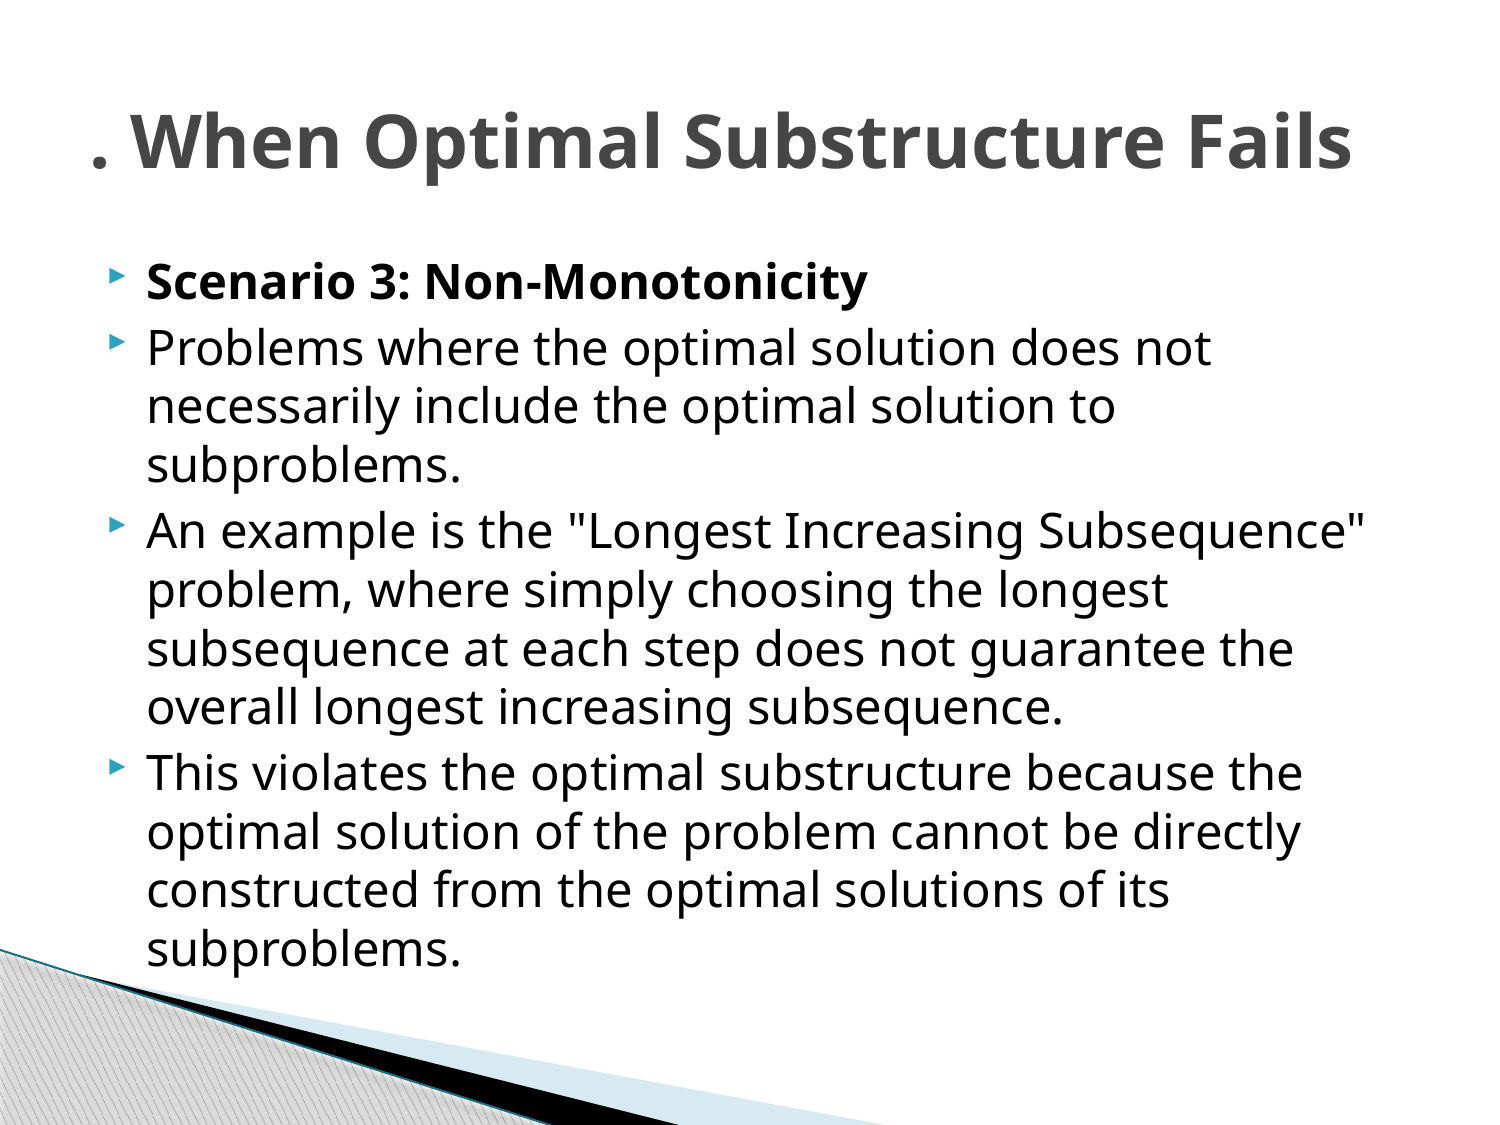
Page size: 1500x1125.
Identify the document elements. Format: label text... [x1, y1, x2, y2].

title . When Optimal Substructure Fails [75, 45, 1425, 233]
list Scenario 3: Non-Monotonicity Problems where the optimal solution does not necessarily include the optimal solution to subproblems. An example is the "Longest Increasing Subsequence" problem, where simply choosing the longest subsequence at each step does not guarantee the overall longest increasing subsequence. This violates the optimal substructure because the optimal solution of the problem cannot be directly constructed from the optimal solutions of its subproblems. [75, 243, 1425, 986]
